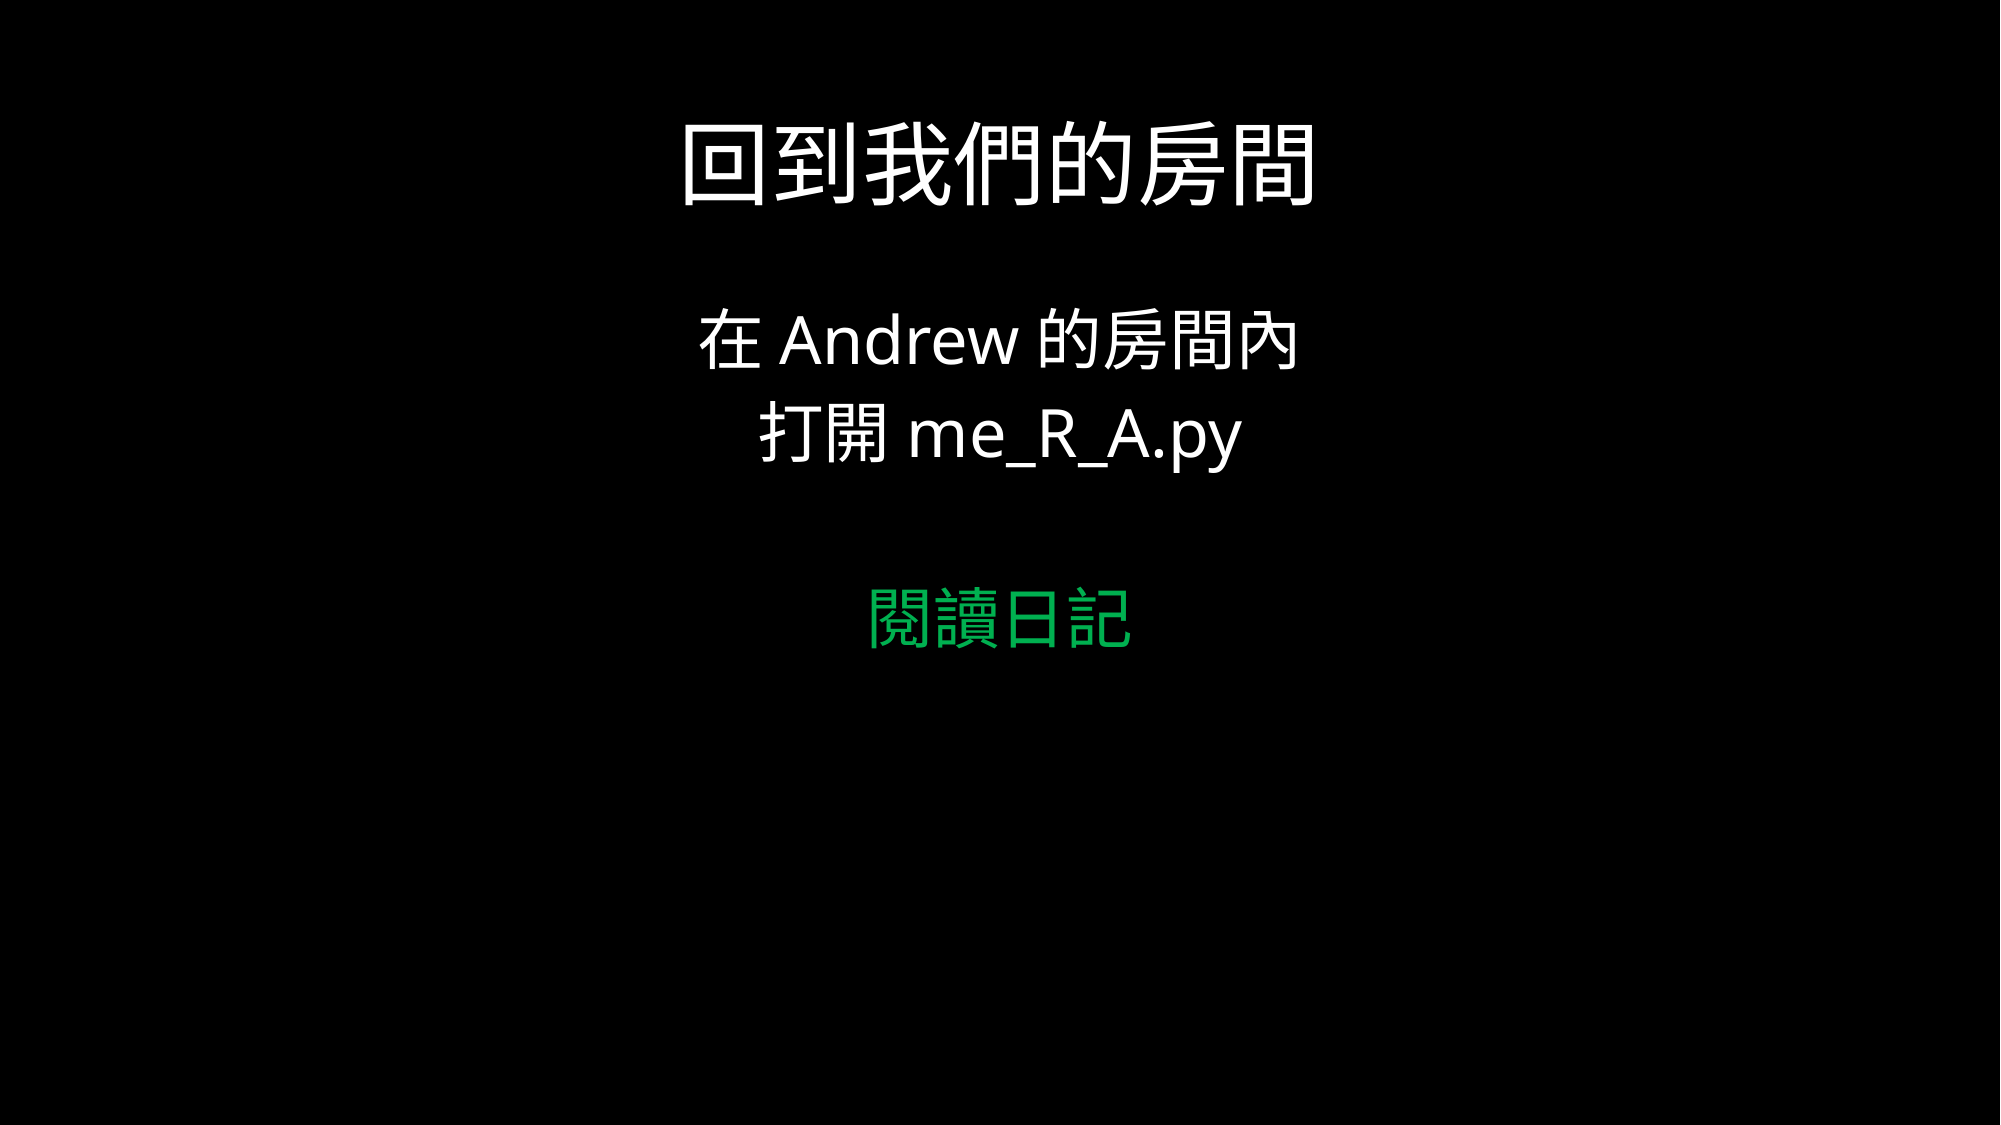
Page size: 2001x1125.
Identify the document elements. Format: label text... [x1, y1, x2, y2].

title 回到我們的房間 [137, 59, 1863, 278]
list 在Andrew的房間內 打開me_R_A.py 閱讀日記 [137, 299, 1863, 1014]
